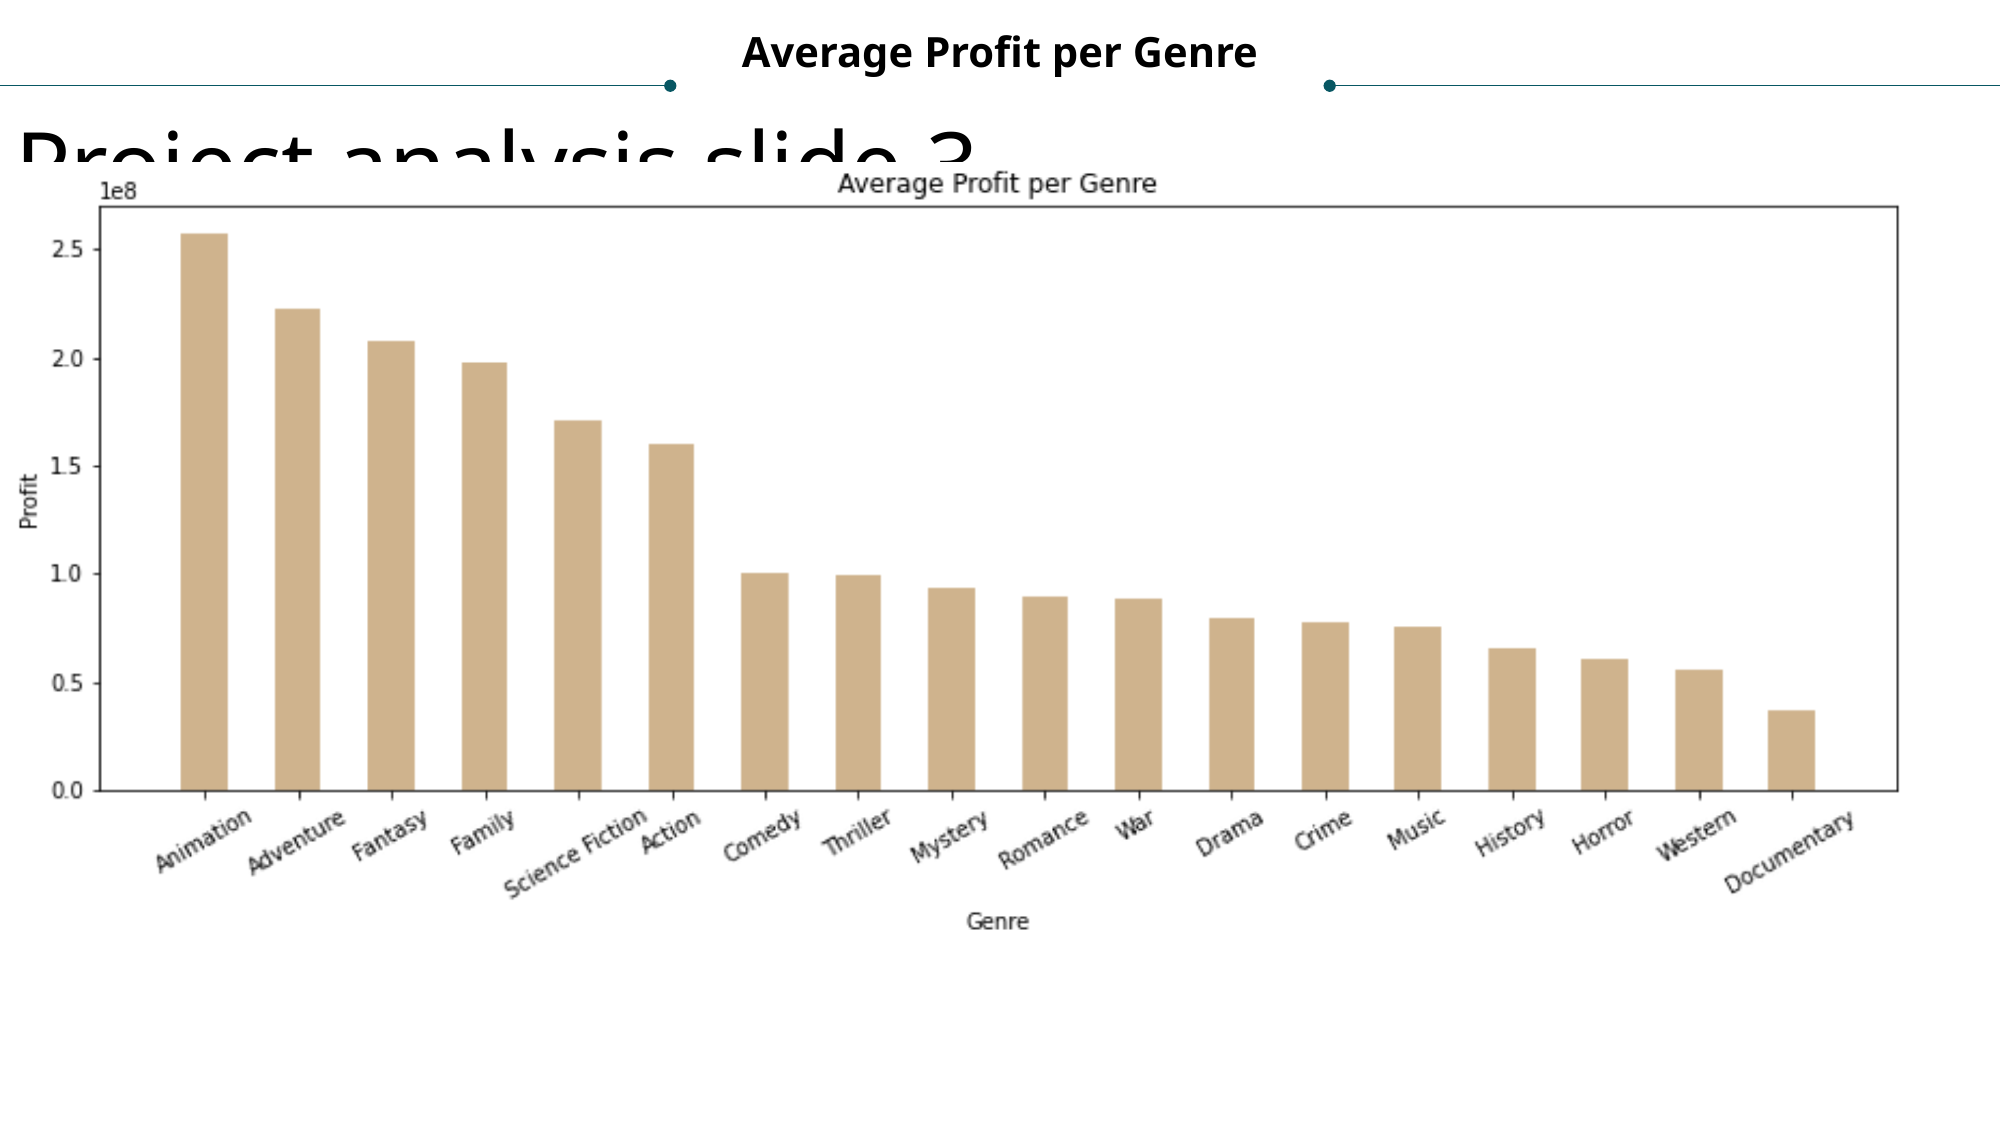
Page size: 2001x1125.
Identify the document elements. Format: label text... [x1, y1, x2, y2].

picture [0, 162, 2000, 963]
text_box Average Profit per Genre [37, 31, 1963, 77]
title Project analysis slide 3 [0, 59, 1725, 162]
